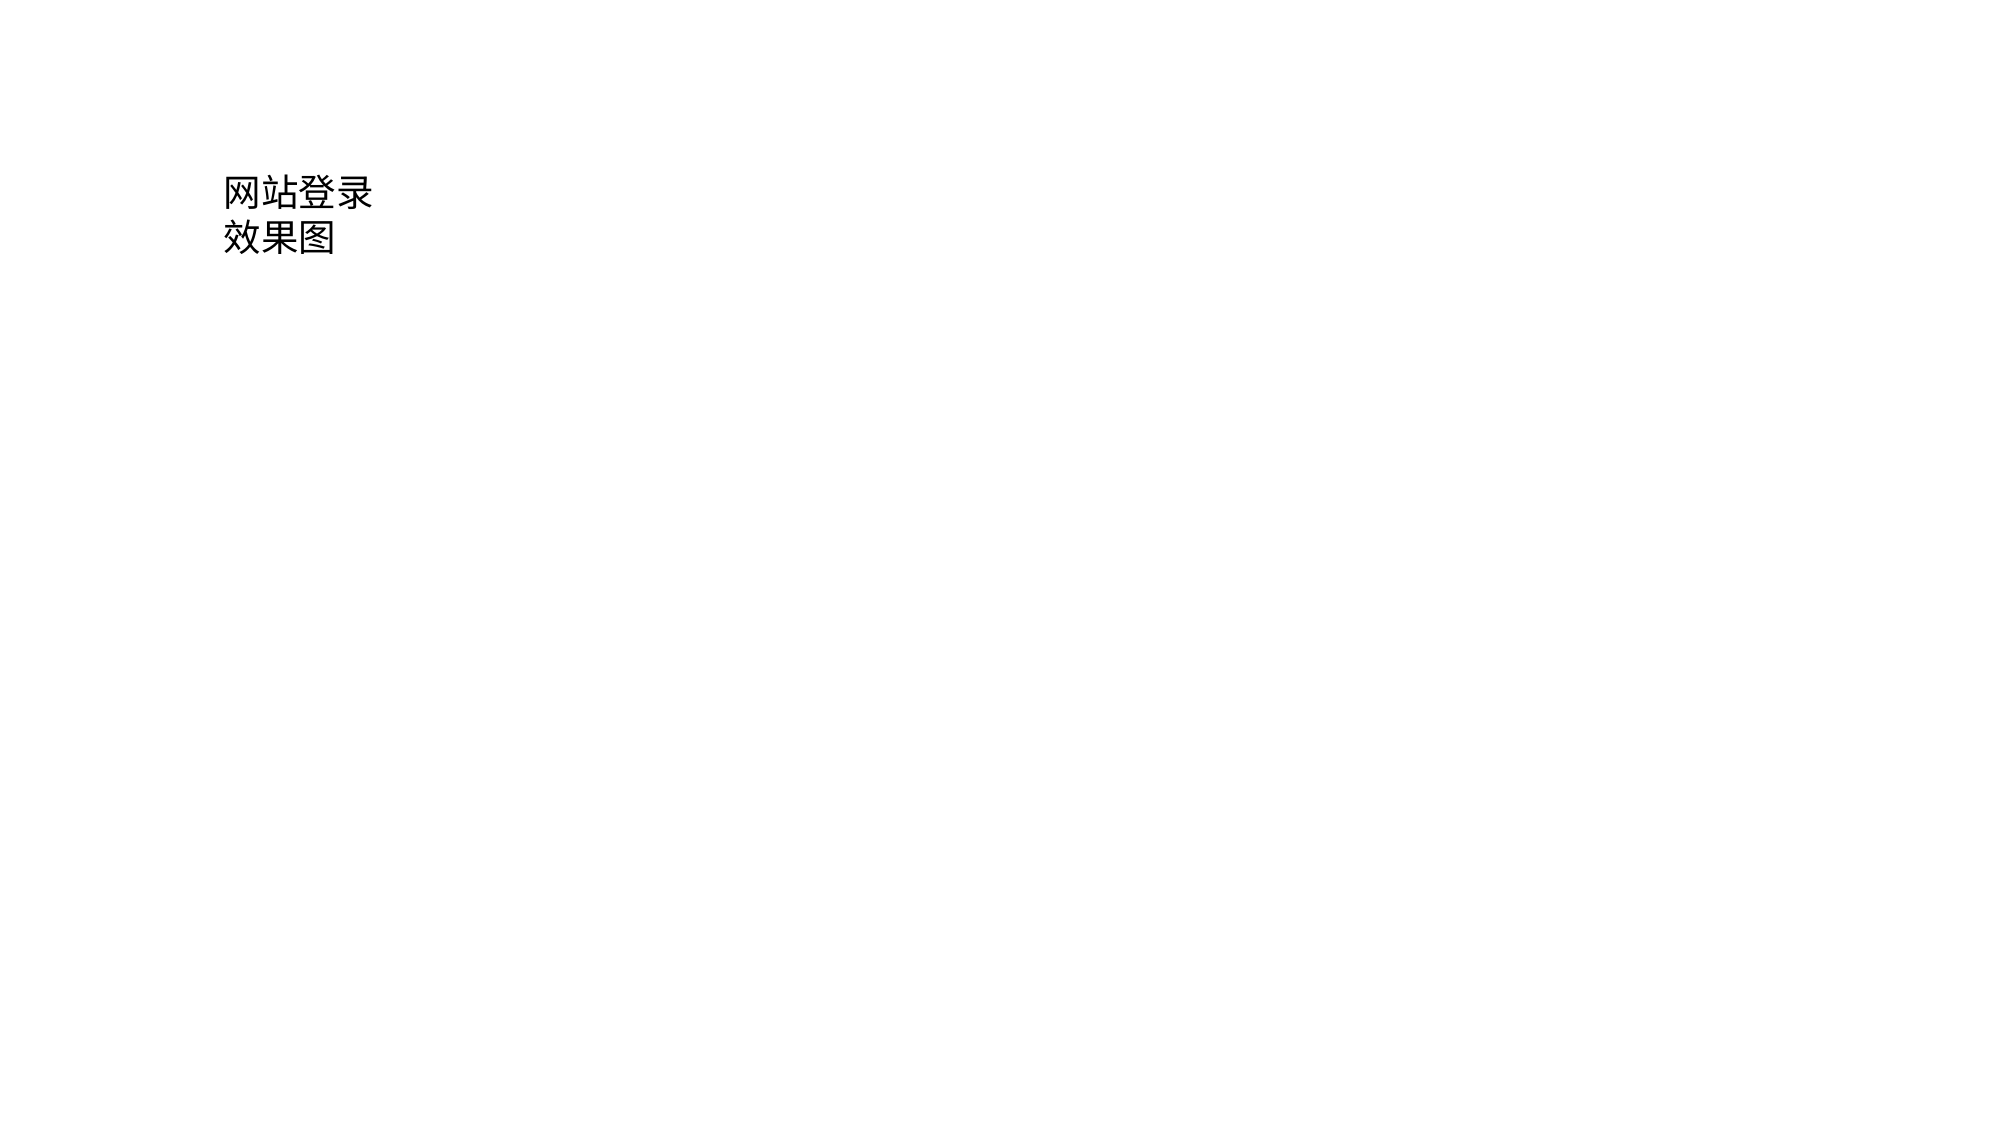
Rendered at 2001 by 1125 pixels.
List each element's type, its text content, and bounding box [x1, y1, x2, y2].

text_box 网站登录效果图 [209, 161, 401, 312]
